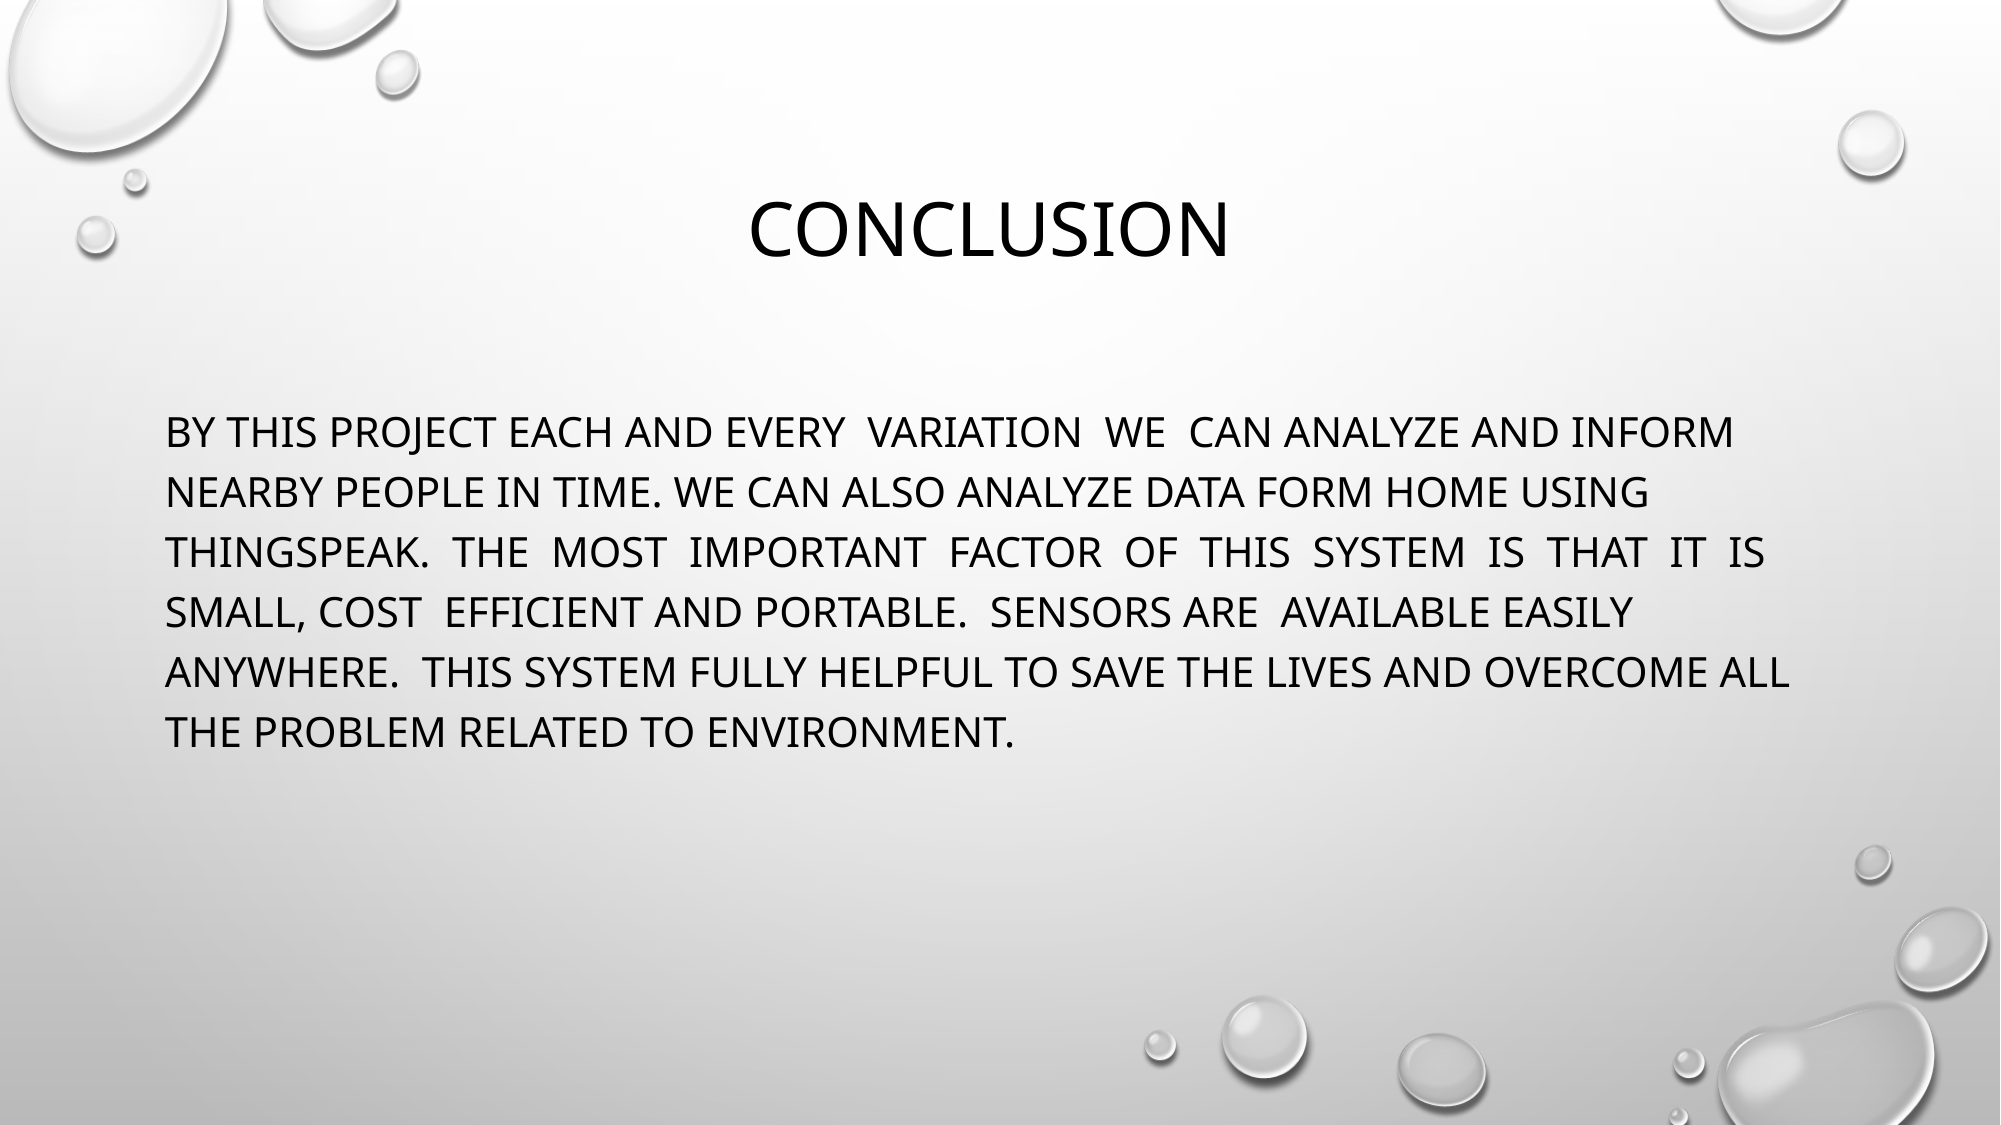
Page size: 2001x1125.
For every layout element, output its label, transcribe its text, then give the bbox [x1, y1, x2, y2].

picture [0, 0, 2000, 1125]
list By this project each and every variation we can analyze and inform nearby people in time. We can also analyze data form home using thingspeak. The most important factor of this system is that it is small, cost efficient and portable. Sensors are available easily anywhere. This system fully helpful to save the lives and overcome all The problem related to environment. [149, 388, 1850, 950]
title Conclusion [149, 101, 1851, 364]
